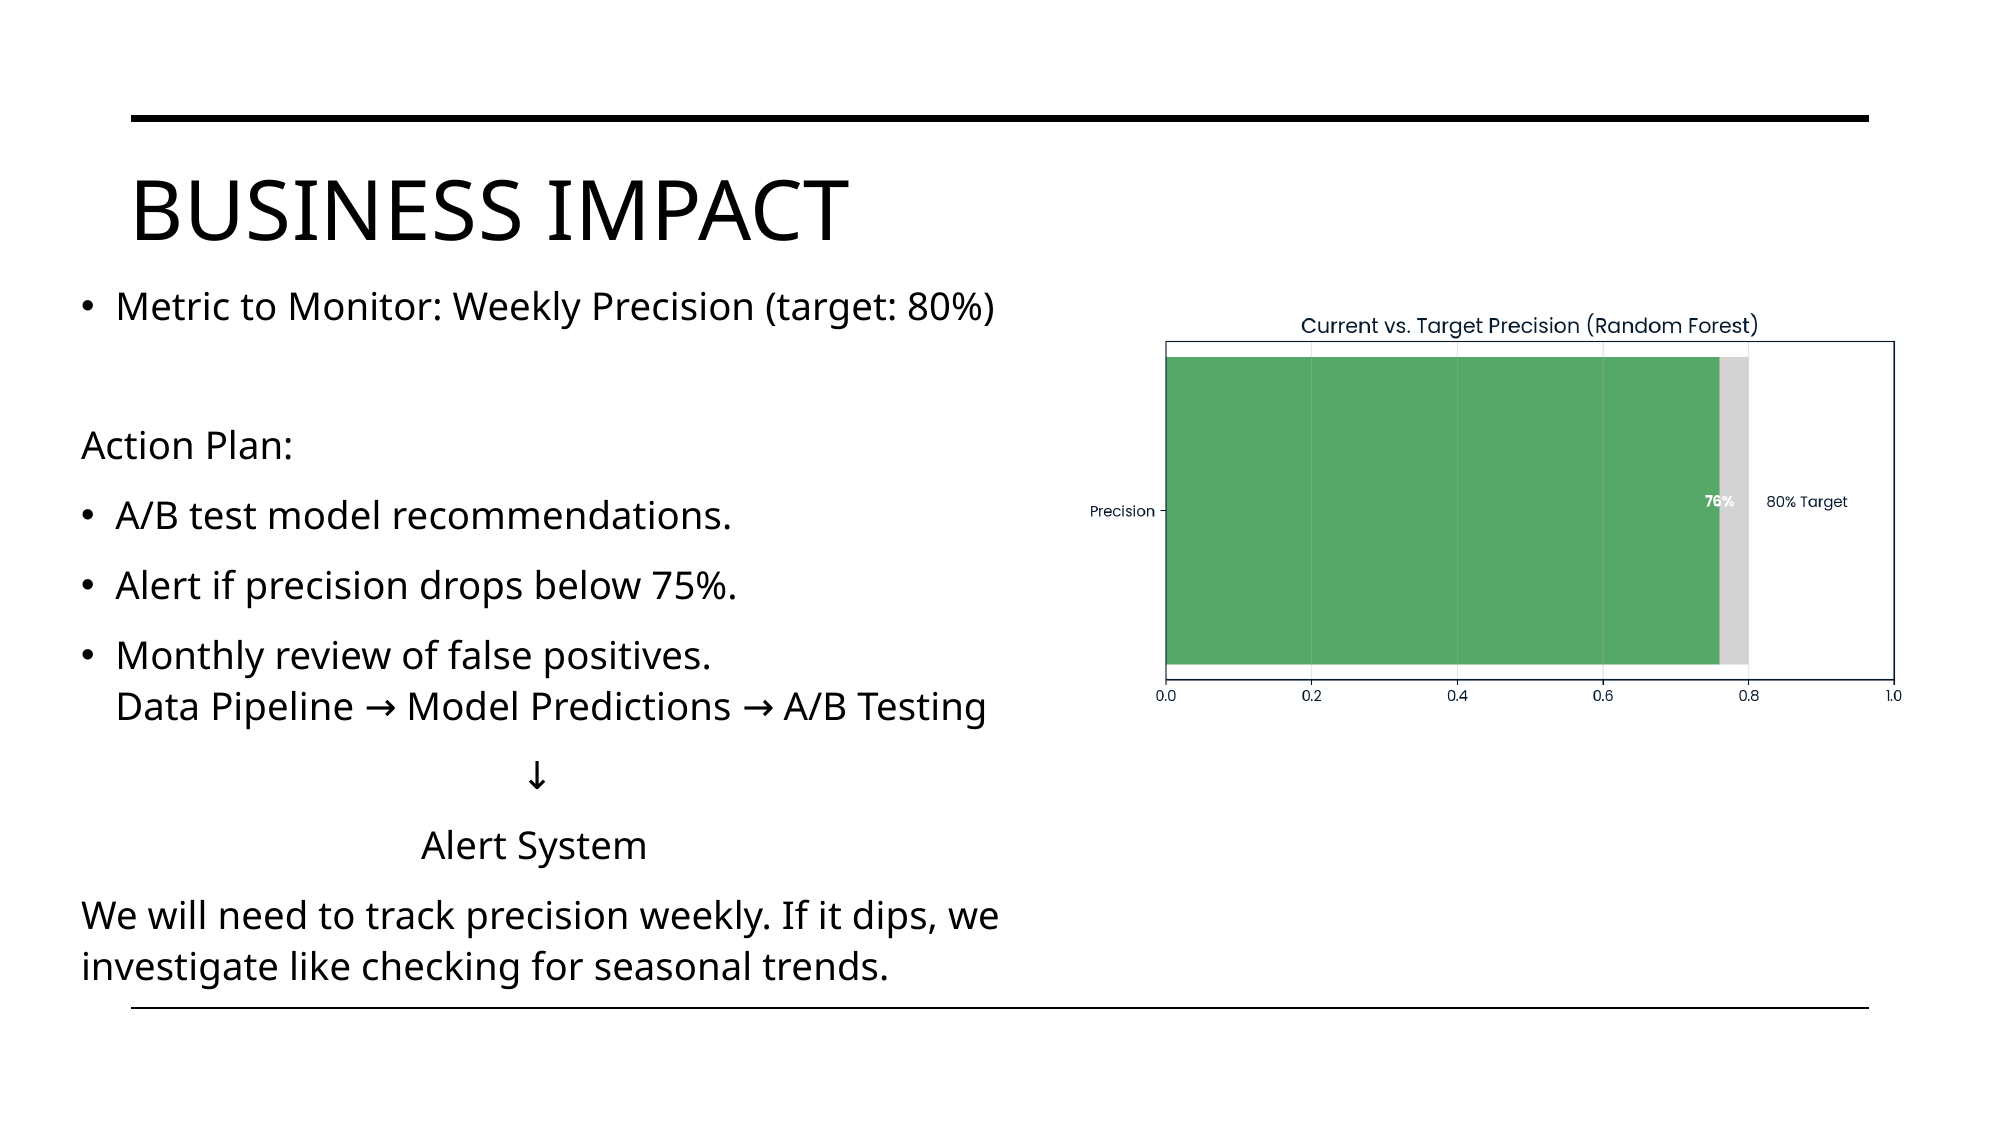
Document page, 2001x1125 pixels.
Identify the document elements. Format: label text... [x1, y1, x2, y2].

title BUSINESS IMPACT [114, 149, 1869, 302]
list Metric to Monitor: Weekly Precision (target: 80%) Action Plan: A/B test model recommendations. Alert if precision drops below 75%. Monthly review of false positives. Data Pipeline → Model Predictions → A/B Testing ↓ Alert System We will need to track precision weekly. If it dips, we investigate like checking for seasonal trends. [66, 269, 1107, 1002]
picture [1079, 302, 1914, 715]
